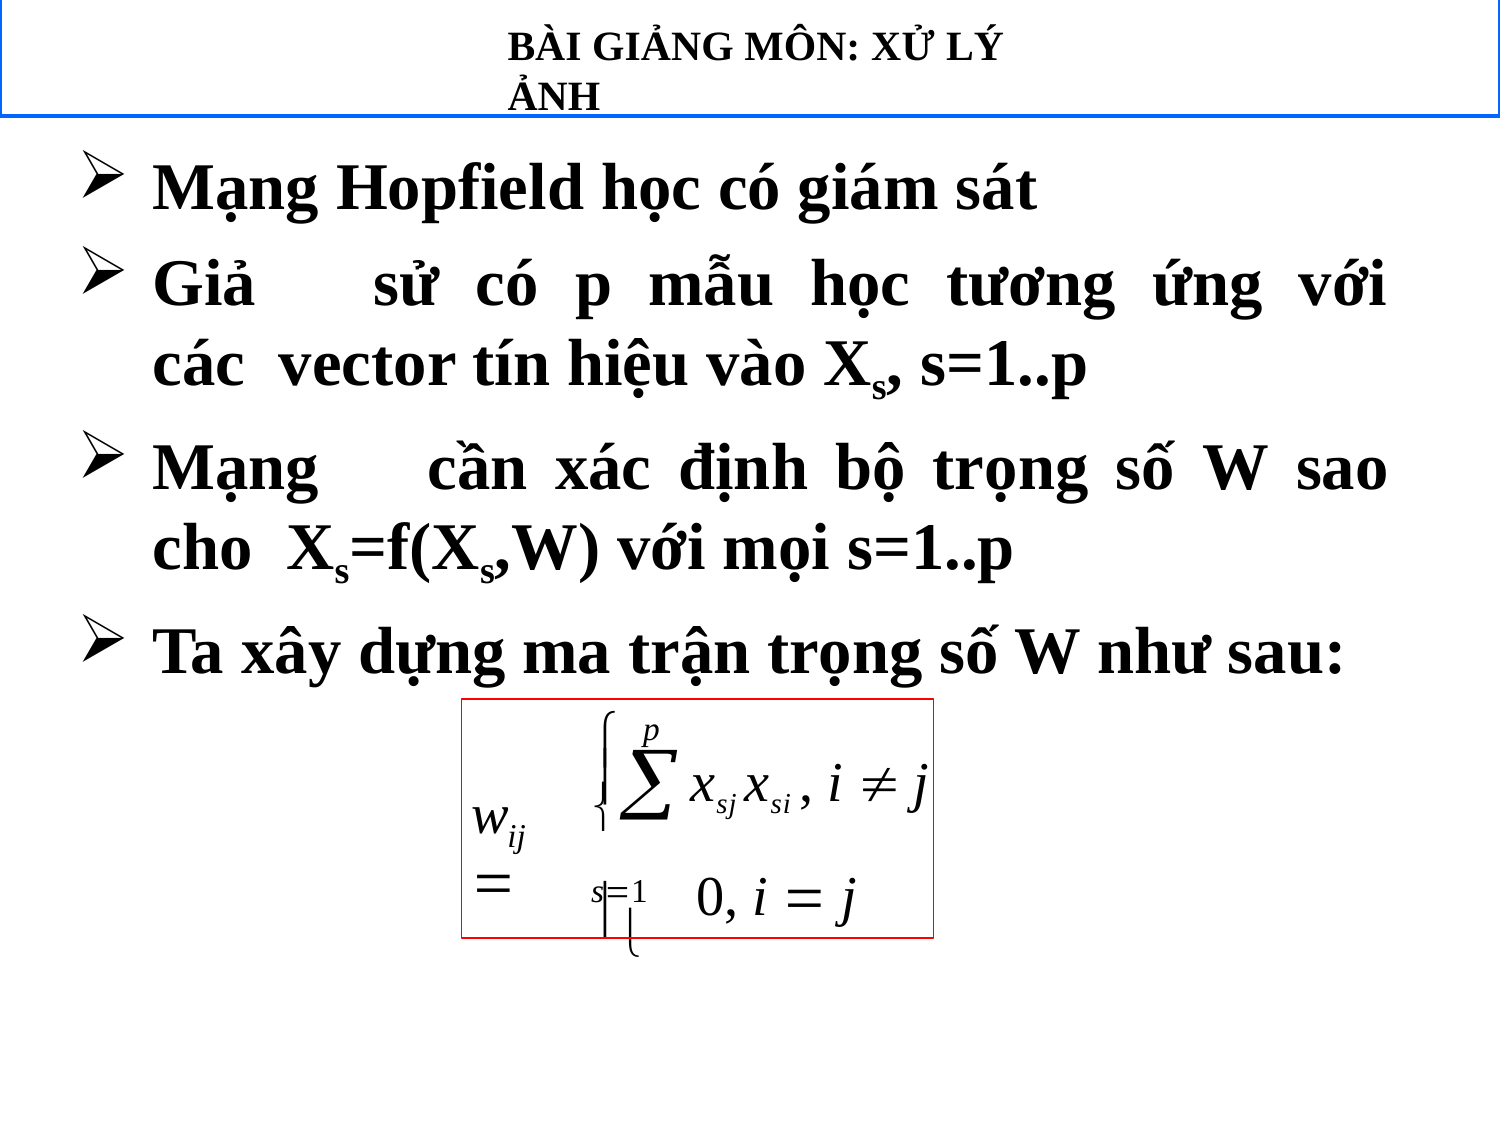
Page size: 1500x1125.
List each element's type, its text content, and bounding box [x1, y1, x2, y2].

text_box Mạng Hopfield học có giám sát Giả sử có p mẫu học tương ứng với các vector tín hiệu vào Xs, s=1..p Mạng cần xác định bộ trọng số W sao cho Xs=f(Xs,W) với mọi s=1..p Ta xây dựng ma trận trọng số W như sau: [71, 124, 1442, 687]
text_box [461, 699, 934, 939]
text_box  s1  [586, 939, 683, 964]
text_box BÀI GIẢNG MÔN: XỬ LÝ ẢNH [505, 16, 1107, 119]
